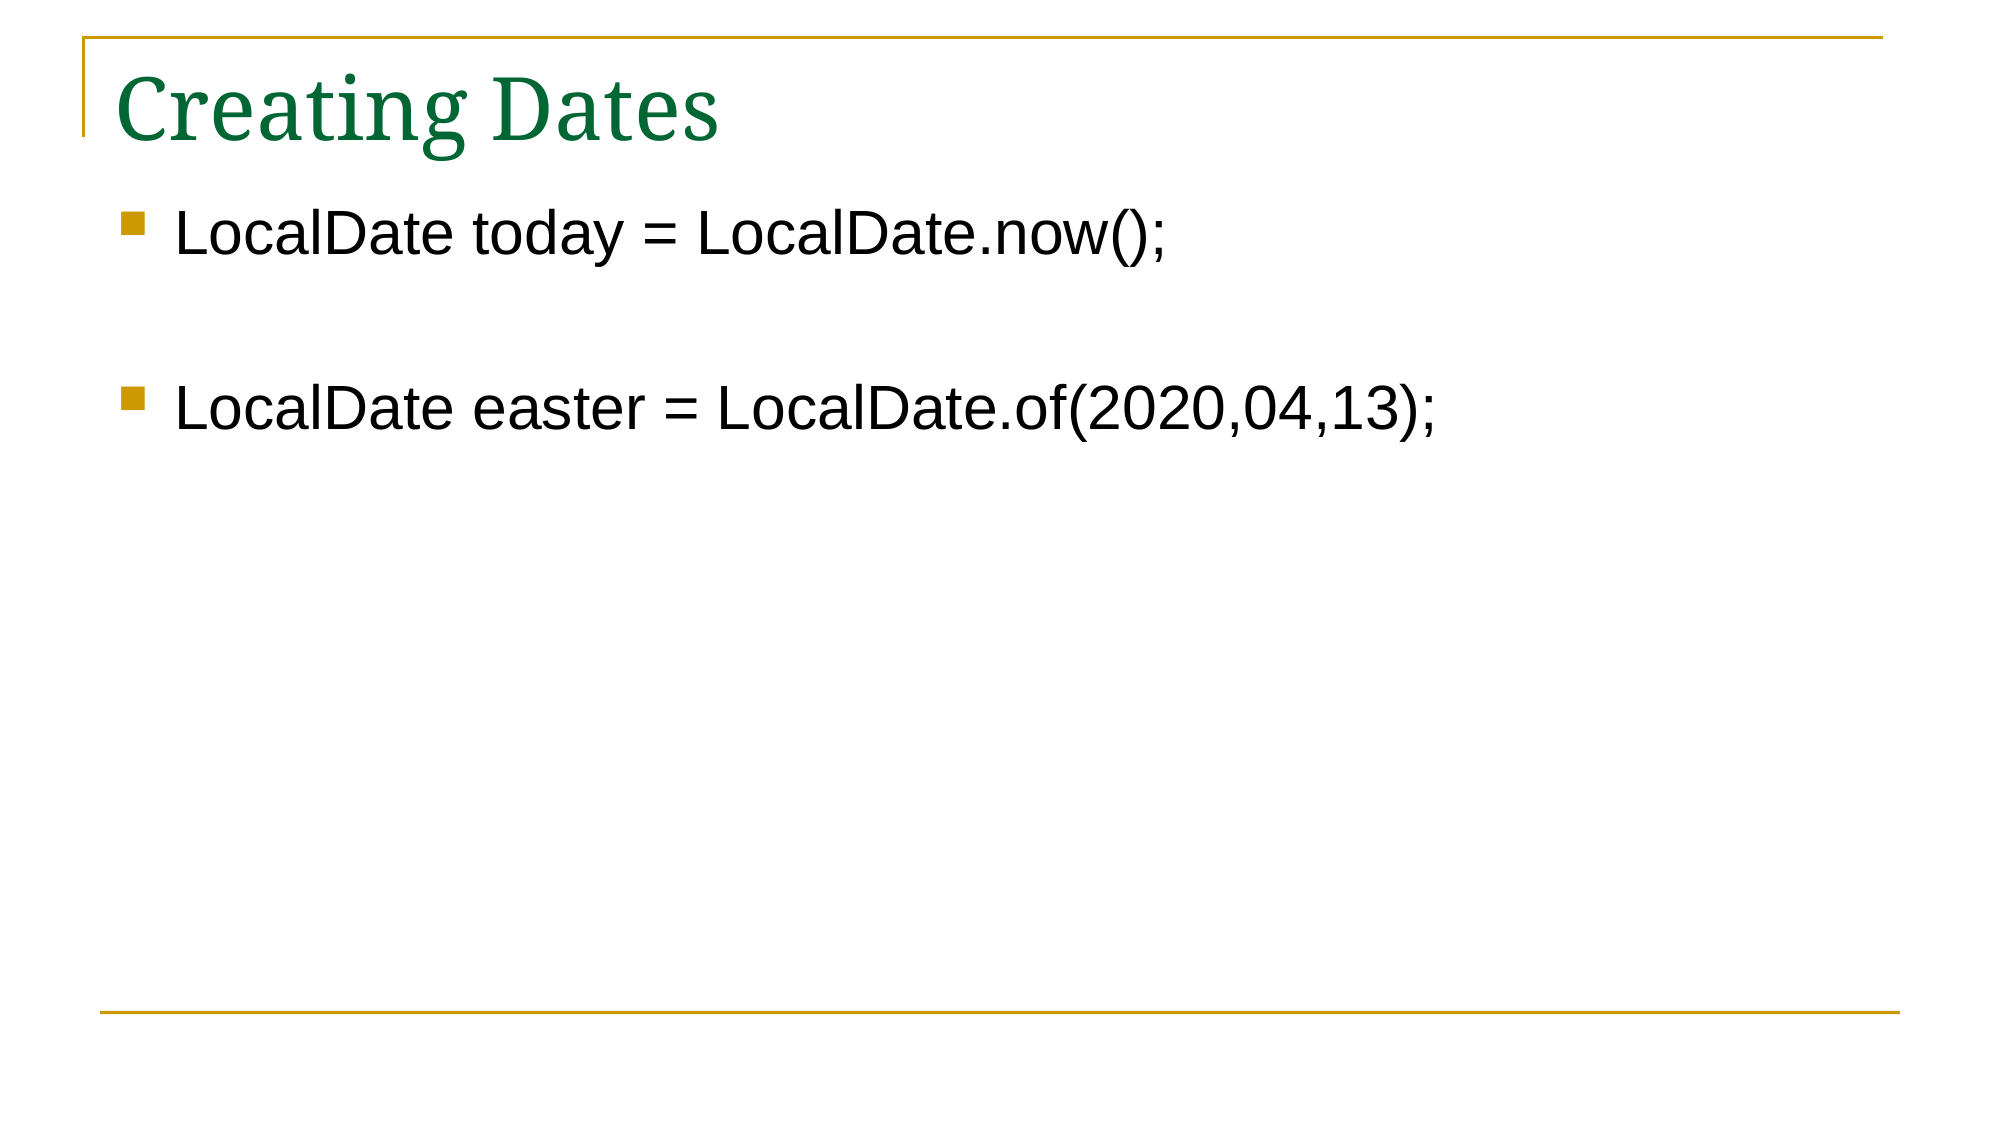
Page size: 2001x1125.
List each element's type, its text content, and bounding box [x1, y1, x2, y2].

title Creating Dates [99, 45, 1900, 233]
list LocalDate today = LocalDate.now(); LocalDate easter = LocalDate.of(2020,04,13); [102, 184, 1903, 1100]
